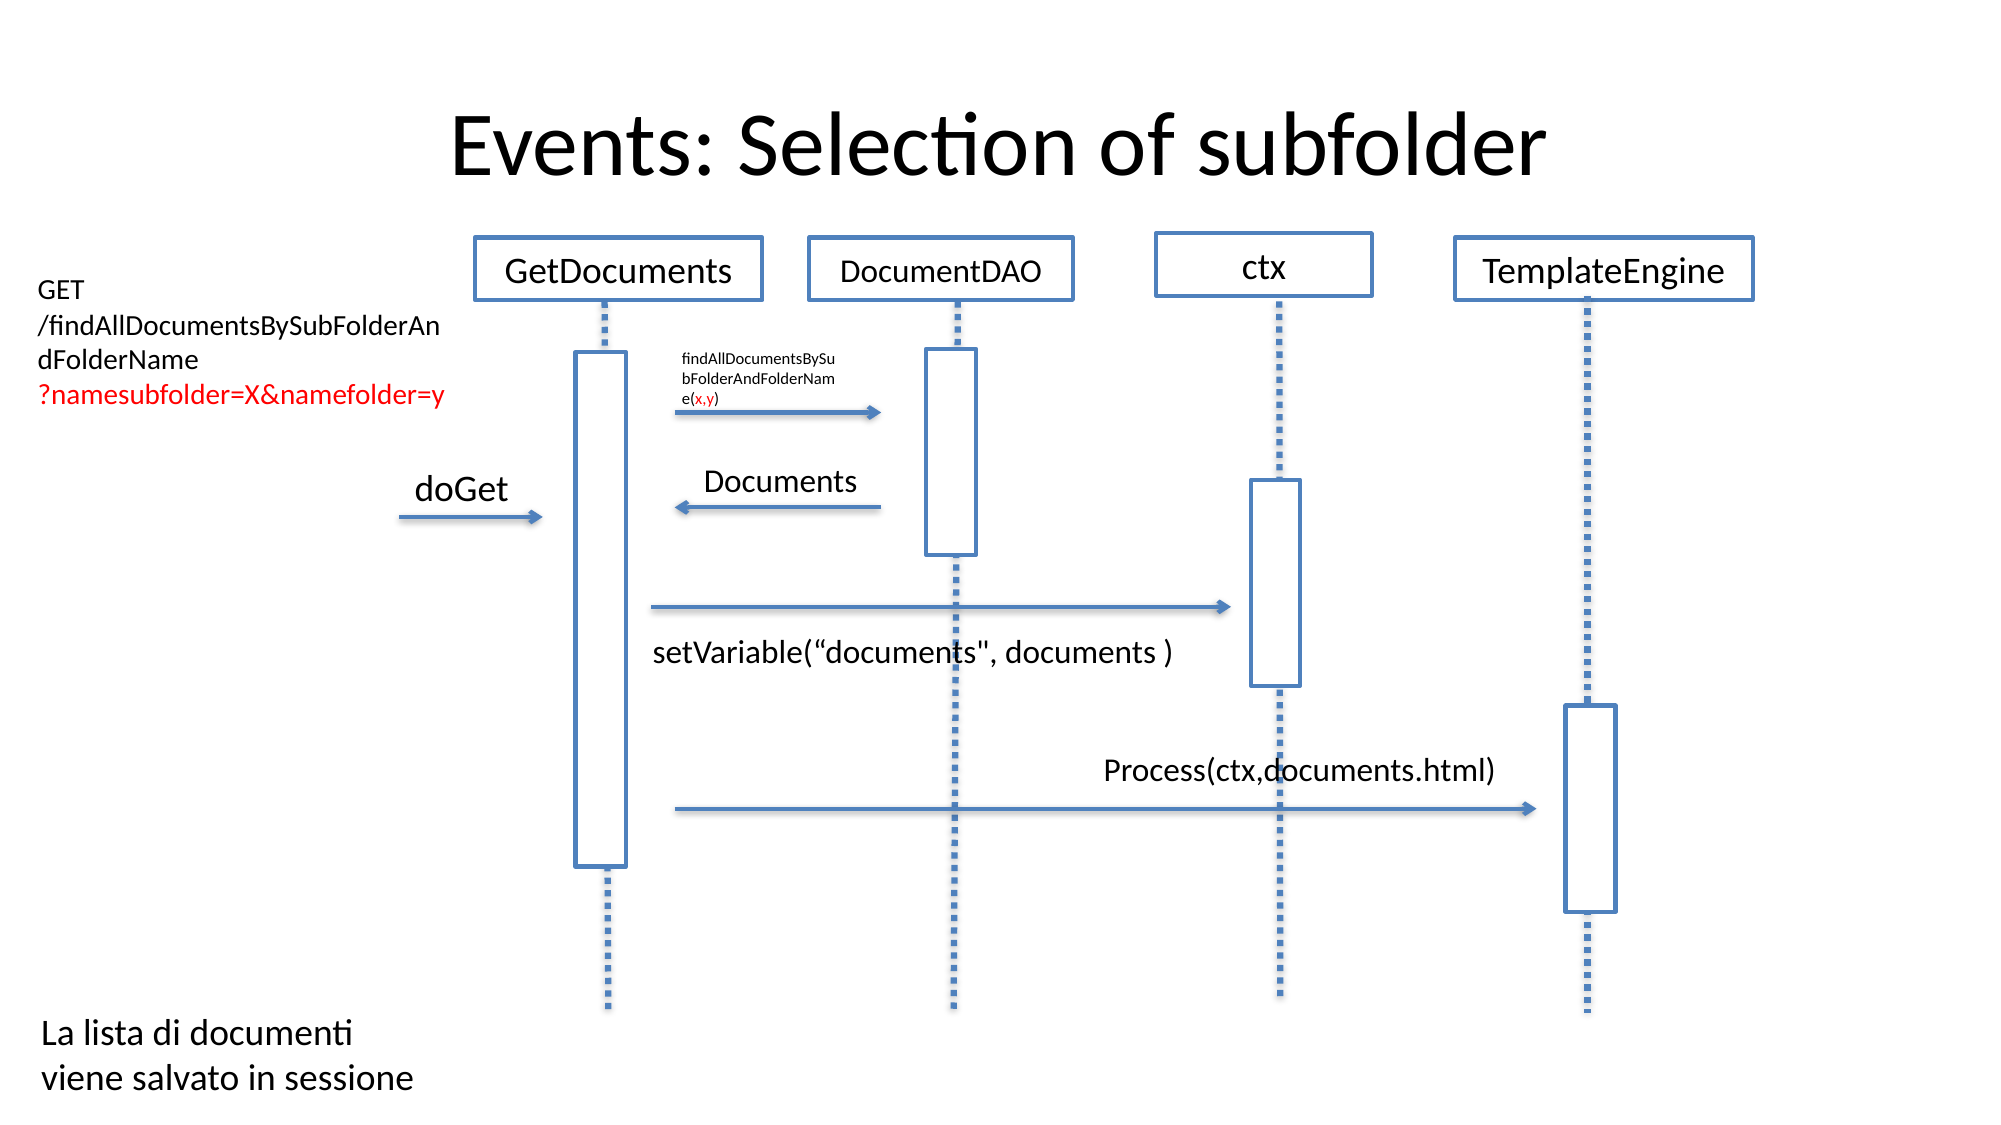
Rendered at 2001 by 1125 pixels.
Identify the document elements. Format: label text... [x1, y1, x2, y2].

text_box ctx [1154, 231, 1374, 298]
text_box Process(ctx,documents.html) [1088, 740, 1273, 796]
text_box setVariable(“documents", documents ) [963, 623, 1207, 678]
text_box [953, 816, 959, 1013]
text_box [1285, 478, 1302, 688]
text_box findAllDocumentsBySubFolderAndFolderName(x,y) [667, 340, 853, 416]
text_box [1563, 703, 1583, 914]
text_box Process(ctx,documents.html) [1285, 740, 1511, 796]
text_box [953, 616, 959, 807]
text_box [573, 350, 599, 869]
text_box GET /findAllDocumentsBySubFolderAndFolderName ?namesubfolder=X&namefolder=y [22, 263, 465, 419]
text_box [613, 350, 628, 869]
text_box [953, 301, 959, 606]
text_box [924, 347, 948, 557]
text_box La lista di documenti viene salvato in sessione [26, 1000, 435, 1106]
text_box [963, 347, 978, 557]
text_box TemplateEngine [1453, 235, 1755, 302]
text_box Documents [689, 451, 881, 507]
text_box [1591, 703, 1618, 914]
title Events: Selection of subfolder [99, 45, 1900, 233]
text_box DocumentDAO [807, 235, 1075, 302]
text_box GetDocuments [473, 235, 764, 302]
text_box setVariable(“documents", documents ) [619, 623, 948, 678]
text_box doGet [399, 456, 524, 516]
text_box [604, 301, 609, 1013]
text_box [1249, 478, 1273, 688]
